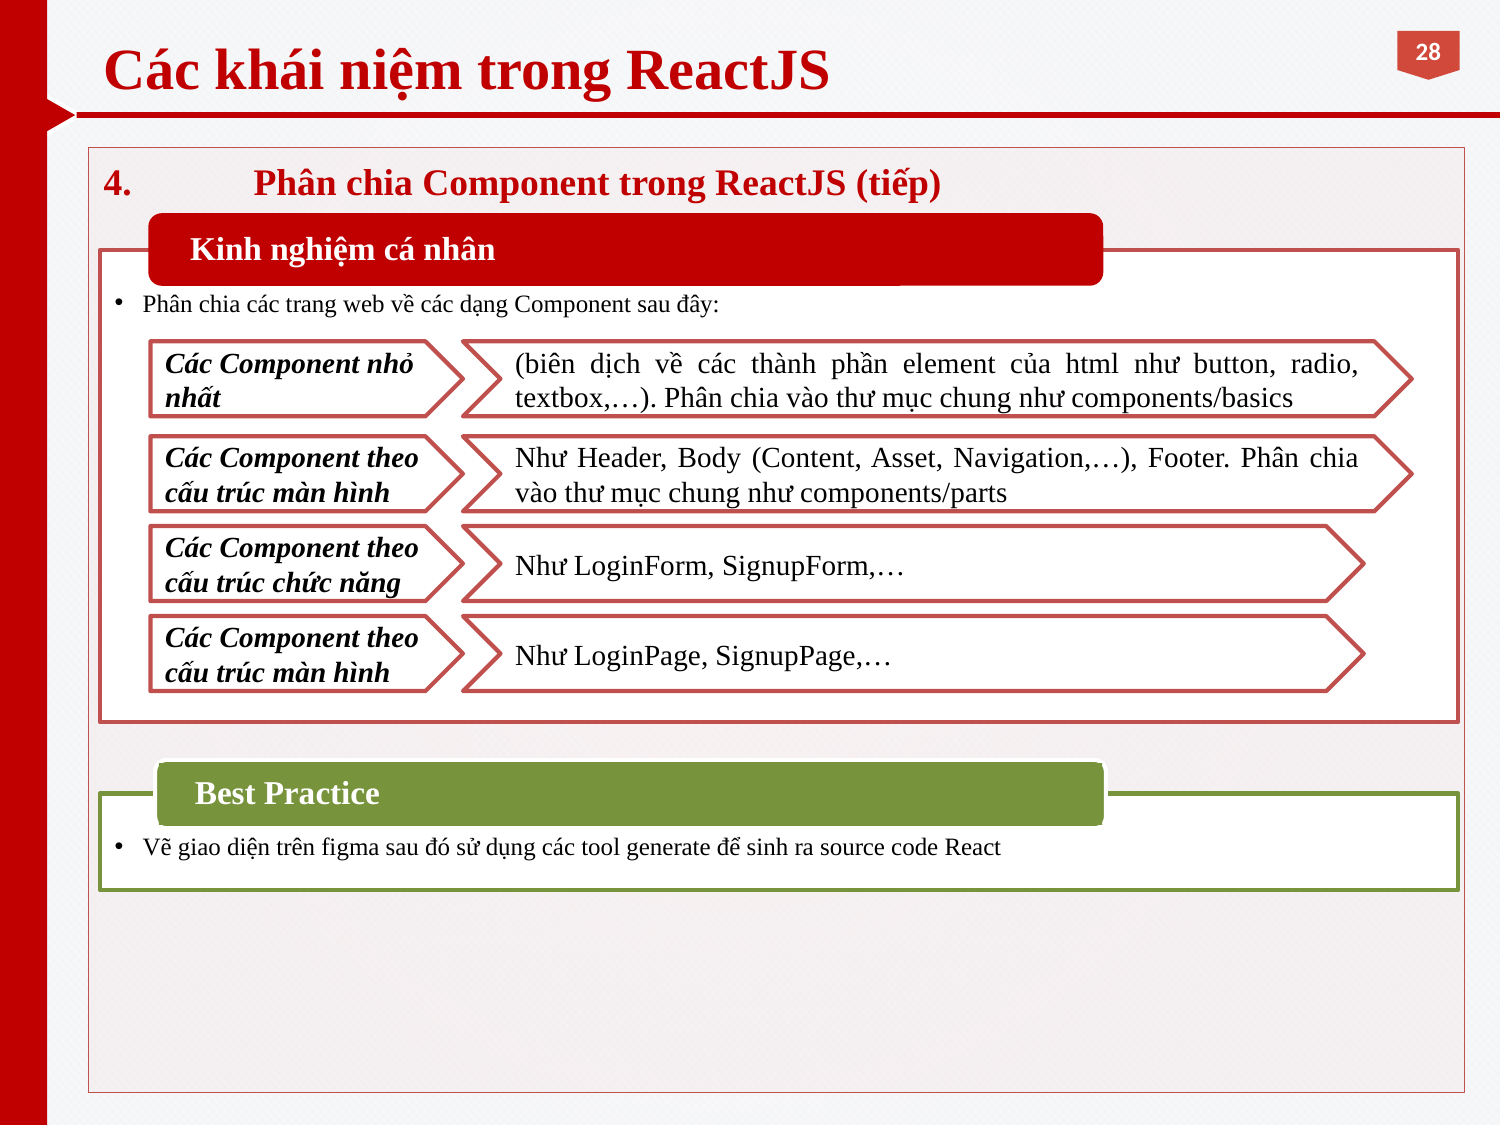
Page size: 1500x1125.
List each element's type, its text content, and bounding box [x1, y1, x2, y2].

title Các khái niệm trong ReactJS [88, 23, 1447, 119]
text_box Phân chia các trang web về các dạng Component sau đây: [98, 248, 1460, 724]
text_box Các Component theo cấu trúc màn hình [148, 434, 466, 514]
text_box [150, 214, 1102, 284]
list 4. Phân chia Component trong ReactJS (tiếp) [88, 149, 1447, 1088]
text_box Các Component theo cấu trúc chức năng [148, 523, 466, 604]
picture [48, 0, 1500, 112]
picture [48, 118, 1500, 1125]
text_box Các Component nhỏ nhất [148, 339, 466, 419]
text_box Các Component theo cấu trúc màn hình [148, 613, 466, 694]
text_box Như LoginForm, SignupForm,… [461, 523, 1366, 604]
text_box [154, 759, 1107, 829]
text_box Vẽ giao diện trên figma sau đó sử dụng các tool generate để sinh ra source code React [98, 791, 1460, 892]
text_box Như LoginPage, SignupPage,… [461, 613, 1366, 694]
text_box (biên dịch về các thành phần element của html như button, radio, textbox,…). Phân chia vào thư mục chung như components/basics [460, 339, 1414, 419]
text_box Như Header, Body (Content, Asset, Navigation,…), Footer. Phân chia vào thư mục chung như components/parts [460, 434, 1414, 514]
